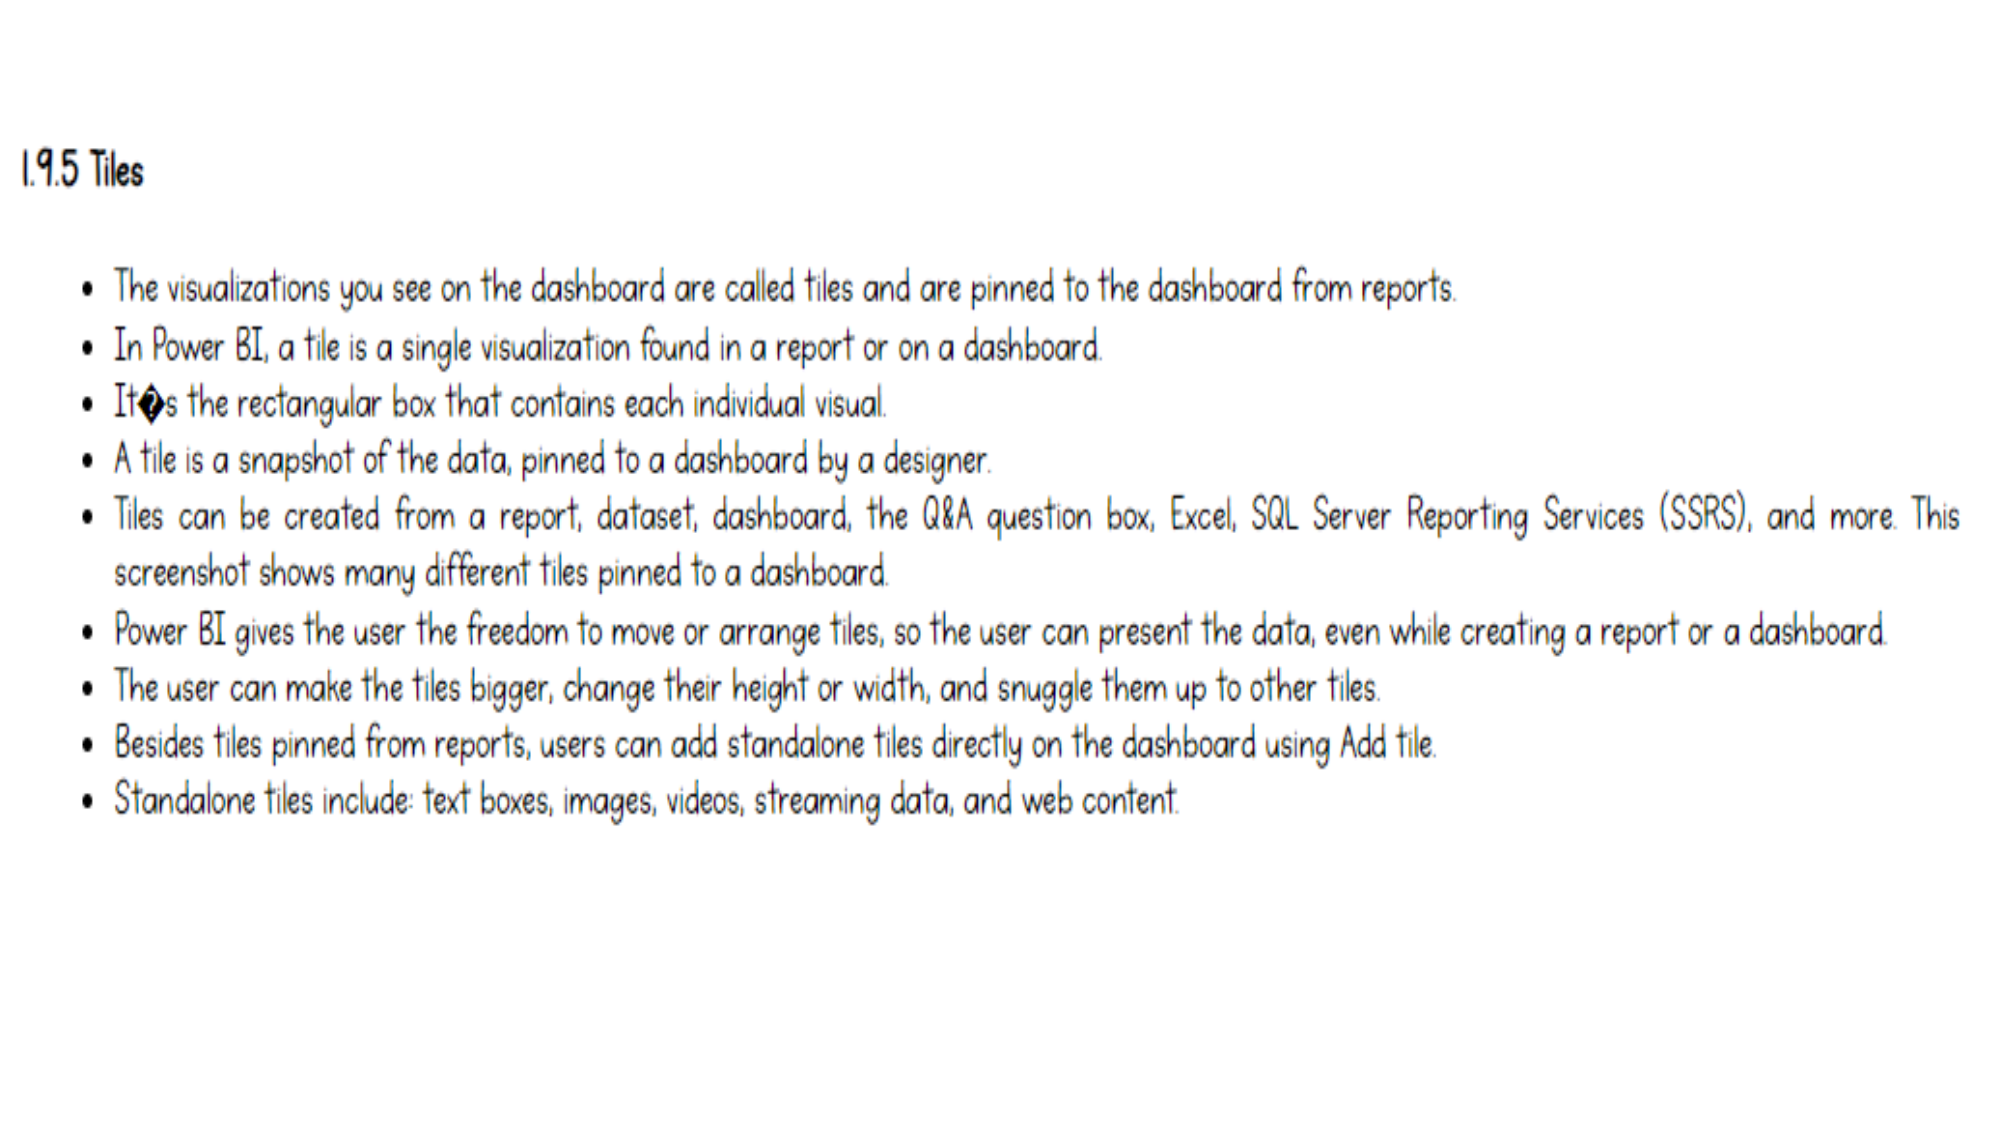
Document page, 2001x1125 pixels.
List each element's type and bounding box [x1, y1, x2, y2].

picture [0, 104, 2000, 1020]
